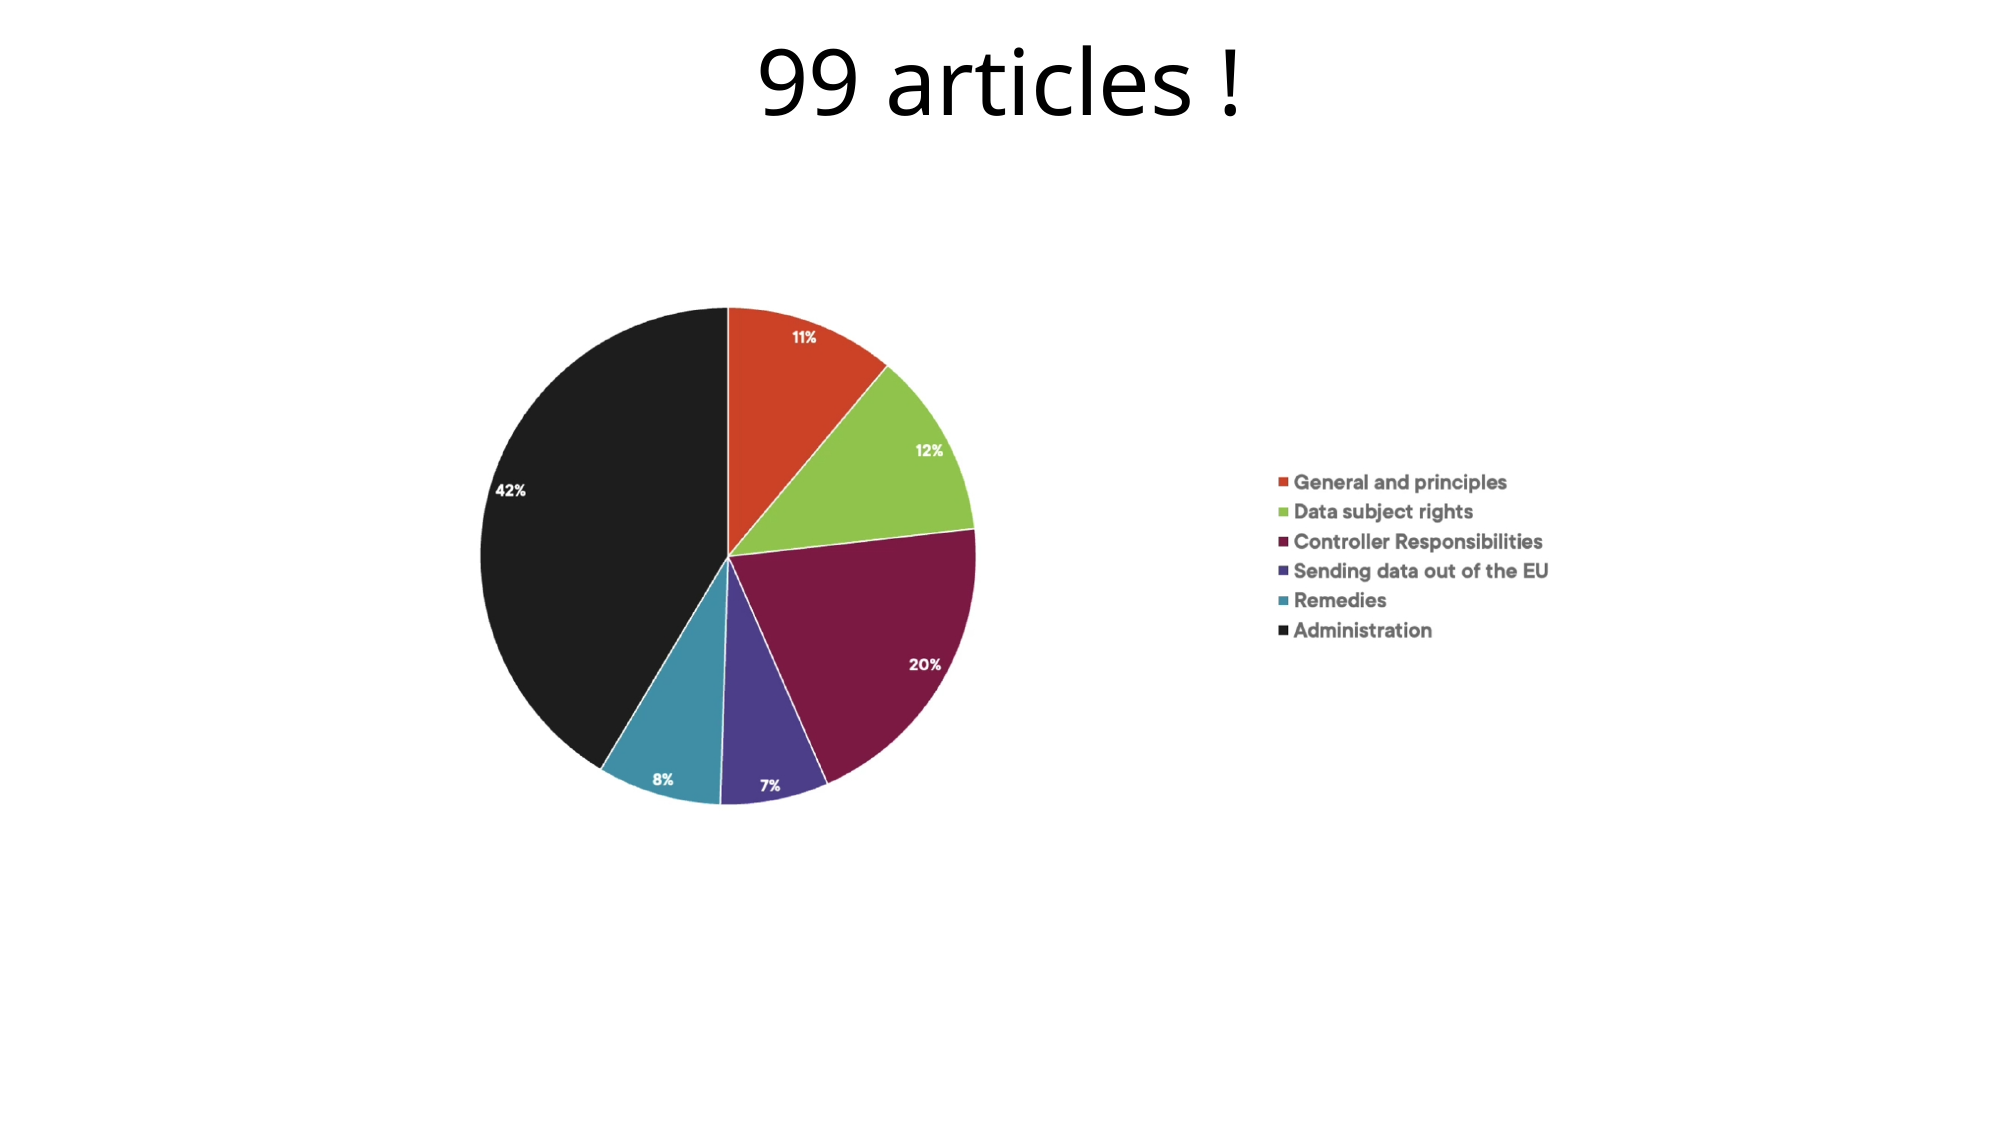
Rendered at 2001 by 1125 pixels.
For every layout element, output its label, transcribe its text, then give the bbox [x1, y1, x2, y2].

picture [447, 304, 1553, 821]
title 99 articles ! [137, 0, 1863, 172]
